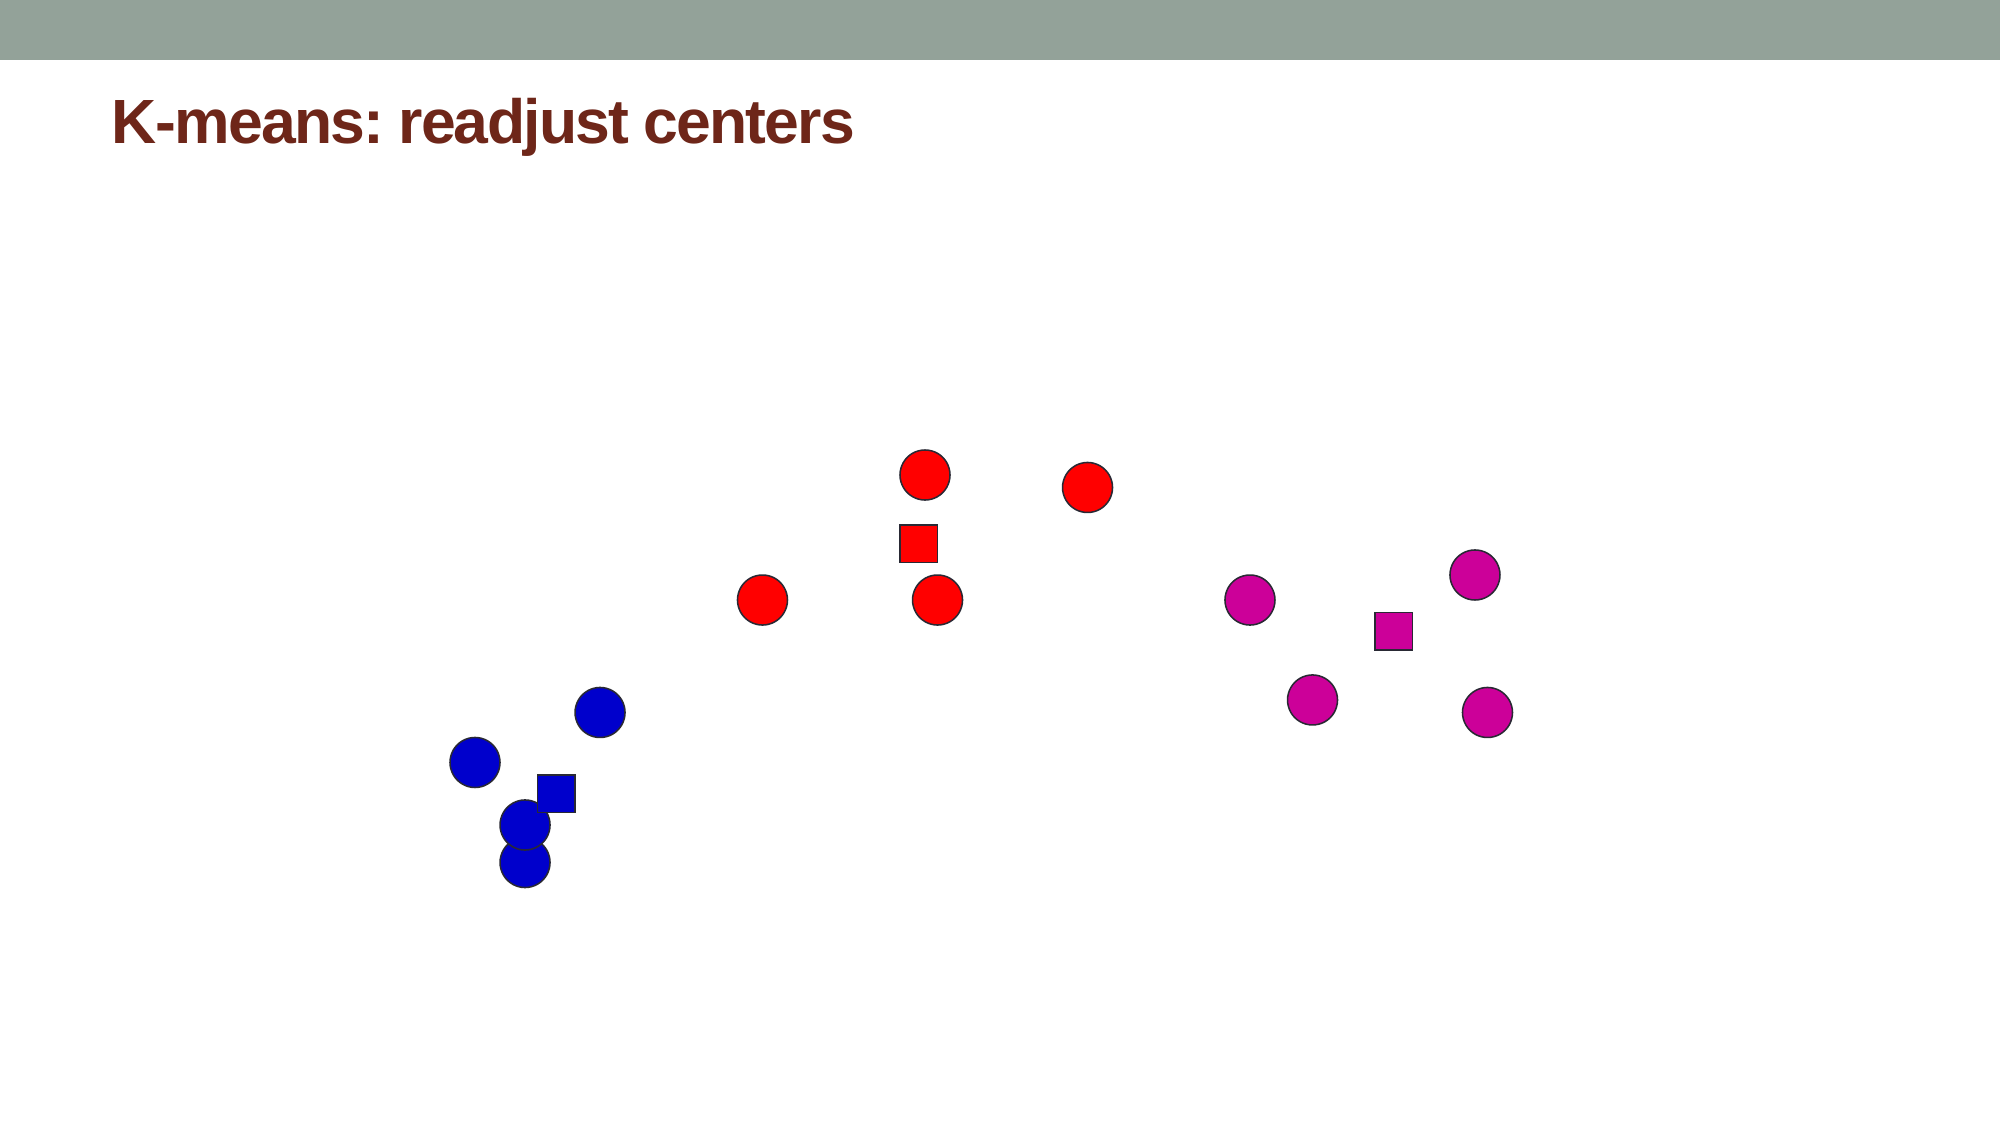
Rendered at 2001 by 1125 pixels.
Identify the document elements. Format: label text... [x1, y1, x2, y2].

text_box [500, 844, 551, 888]
text_box [737, 575, 788, 626]
text_box [1287, 674, 1338, 725]
text_box [575, 687, 626, 738]
text_box [450, 737, 501, 788]
title K-means: readjust centers [99, 73, 1900, 163]
text_box [500, 799, 551, 851]
text_box [900, 525, 938, 563]
text_box [1224, 575, 1276, 626]
text_box [1462, 687, 1513, 738]
text_box [1062, 462, 1113, 513]
text_box [900, 450, 951, 501]
text_box [537, 774, 575, 813]
text_box [912, 575, 963, 626]
text_box [1449, 549, 1501, 601]
text_box [1374, 612, 1413, 650]
